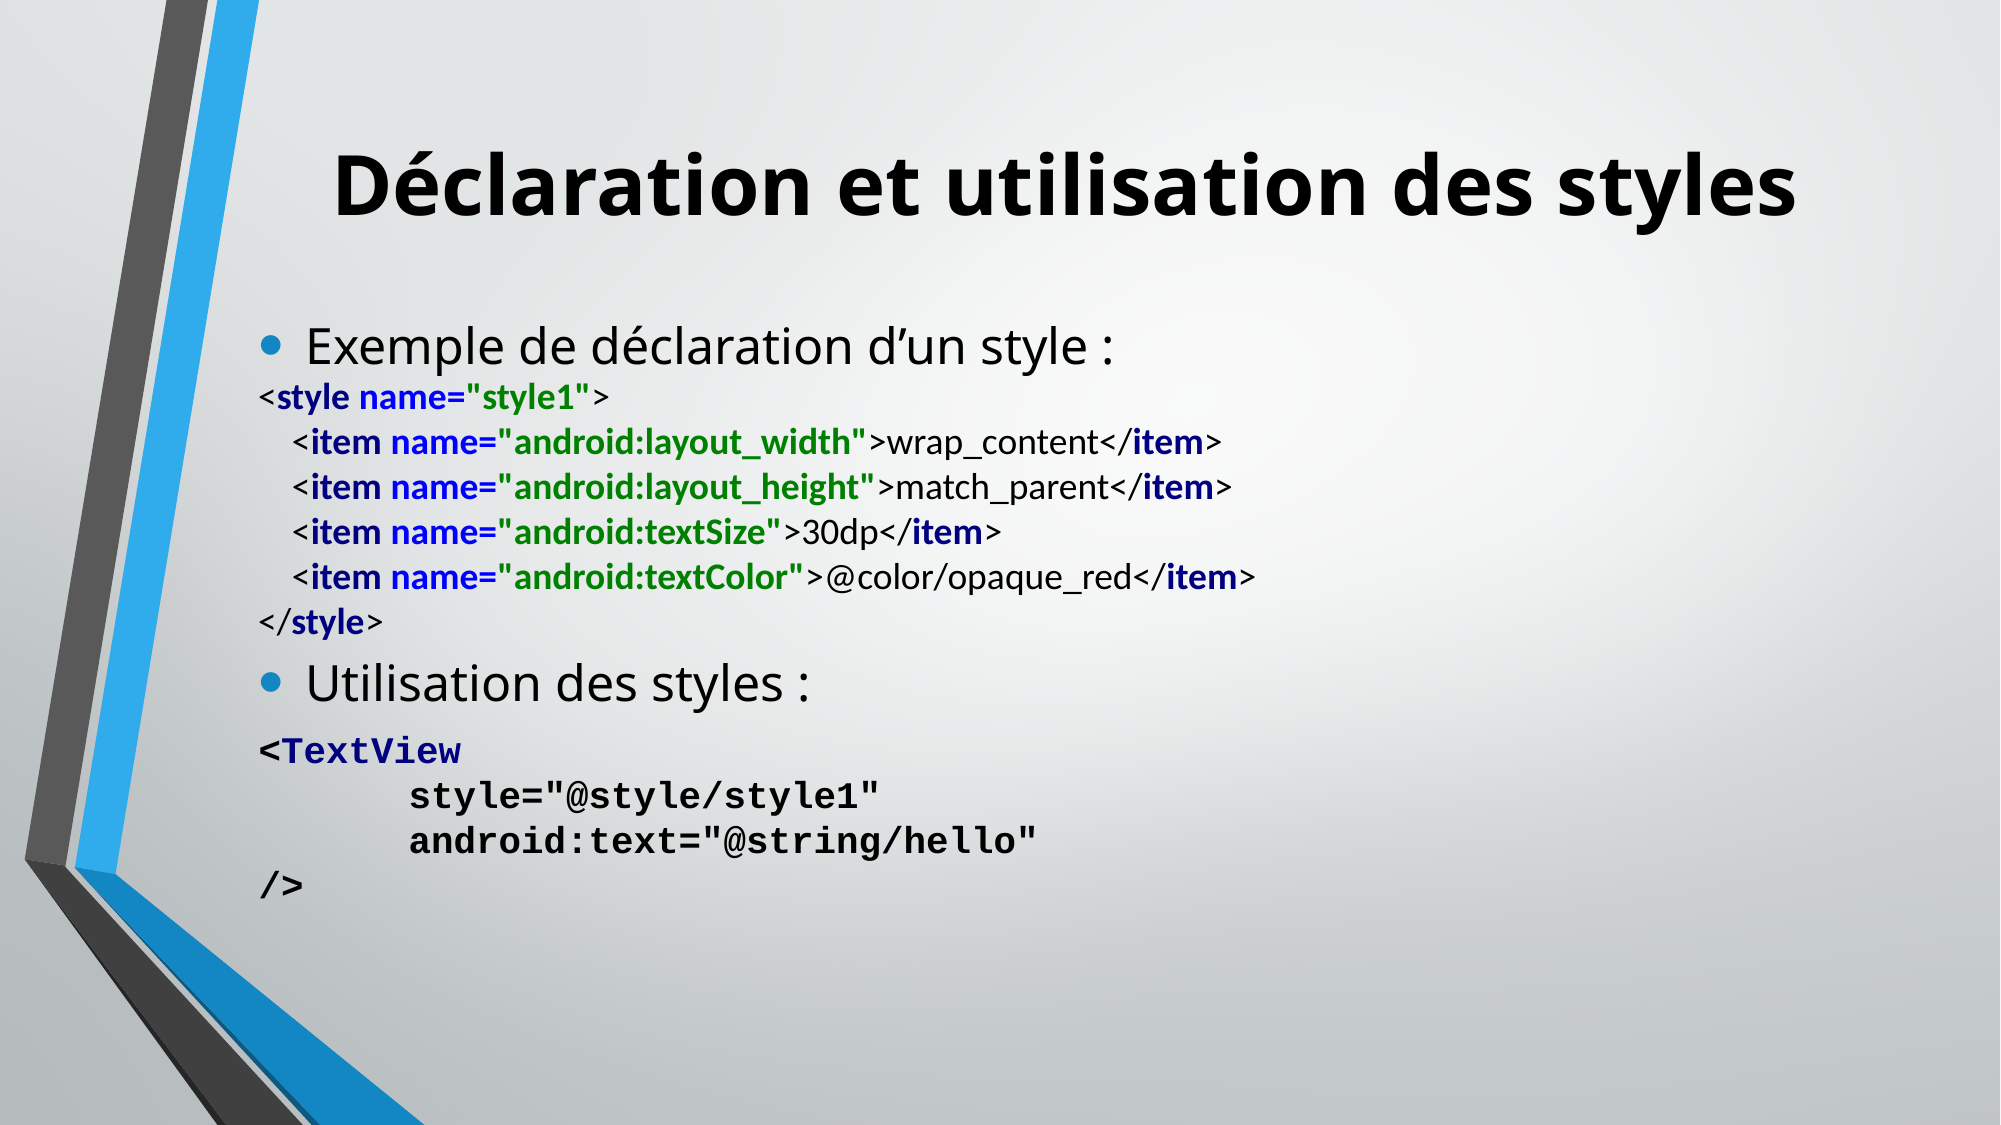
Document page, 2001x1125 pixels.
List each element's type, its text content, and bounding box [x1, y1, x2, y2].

title Déclaration et utilisation des styles [243, 112, 1887, 252]
text_box <style name="style1"> <item name="android:layout_width">wrap_content</item> <item name="android:layout_height">match_parent</item> <item name="android:textSize">30dp</item> <item name="android:textColor">@color/opaque_red</item> </style> [243, 364, 1744, 650]
list Exemple de déclaration d’un style : Utilisation des styles : [243, 276, 1887, 950]
text_box <TextView style="@style/style1" android:text="@string/hello" /> [243, 718, 1655, 914]
